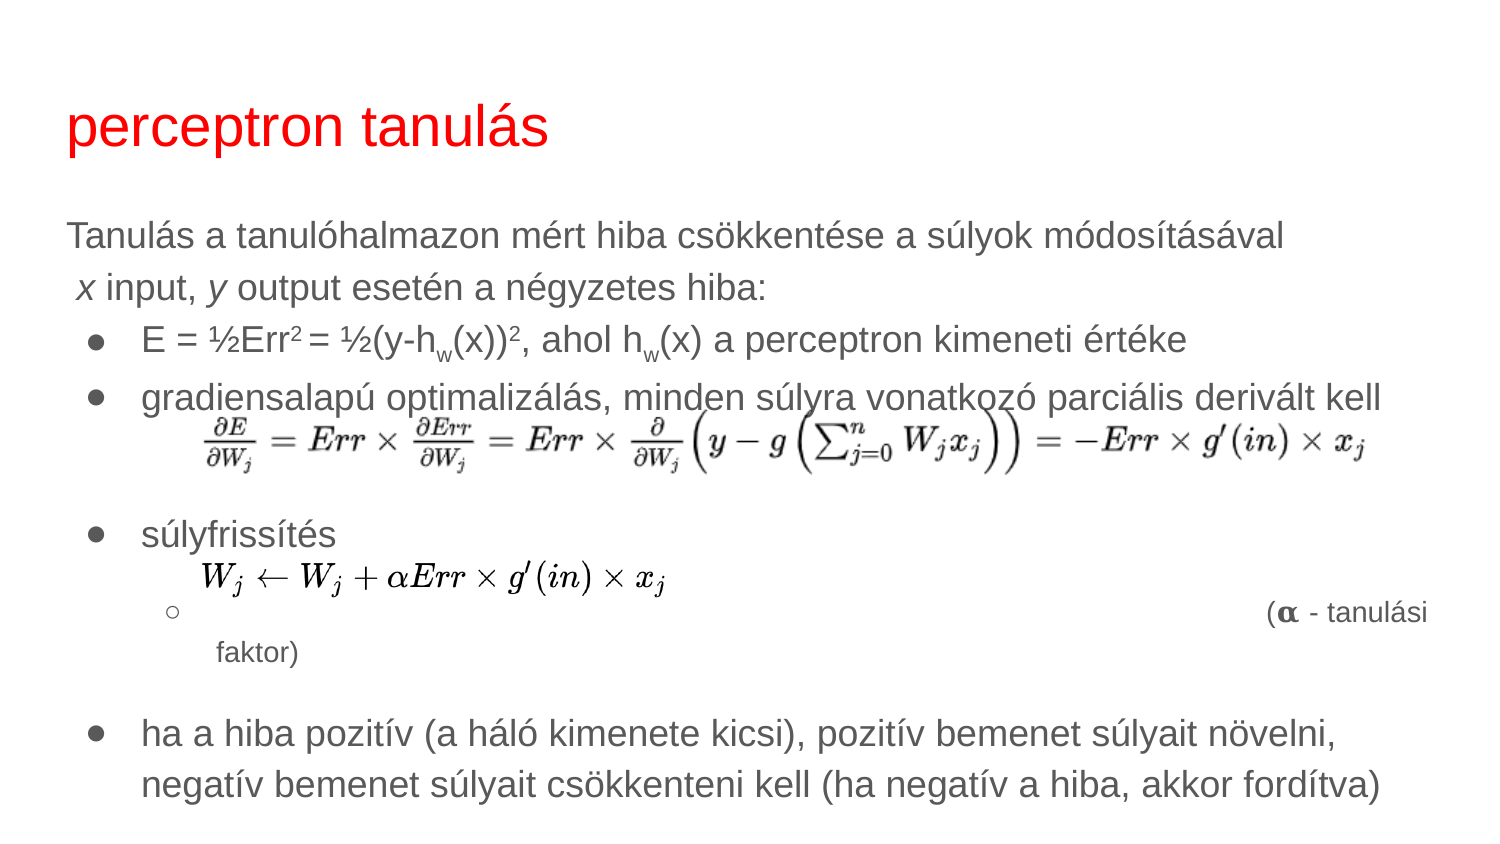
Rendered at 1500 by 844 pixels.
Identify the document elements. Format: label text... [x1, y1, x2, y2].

title perceptron tanulás [51, 72, 1449, 167]
picture [200, 407, 1369, 478]
list Tanulás a tanulóhalmazon mért hiba csökkentése a súlyok módosításával x input, y output esetén a négyzetes hiba: E = ½Err2 = ½(y-hw(x))2, ahol hw(x) a perceptron kimeneti értéke gradiensalapú optimalizálás, minden súlyra vonatkozó parciális derivált kell súlyfrissítés (𝛂 - tanulási faktor) ha a hiba pozitív (a háló kimenete kicsi), pozitív bemenet súlyait növelni, negatív bemenet súlyait csökkenteni kell (ha negatív a hiba, akkor fordítva) [51, 189, 1449, 750]
picture [200, 558, 668, 602]
